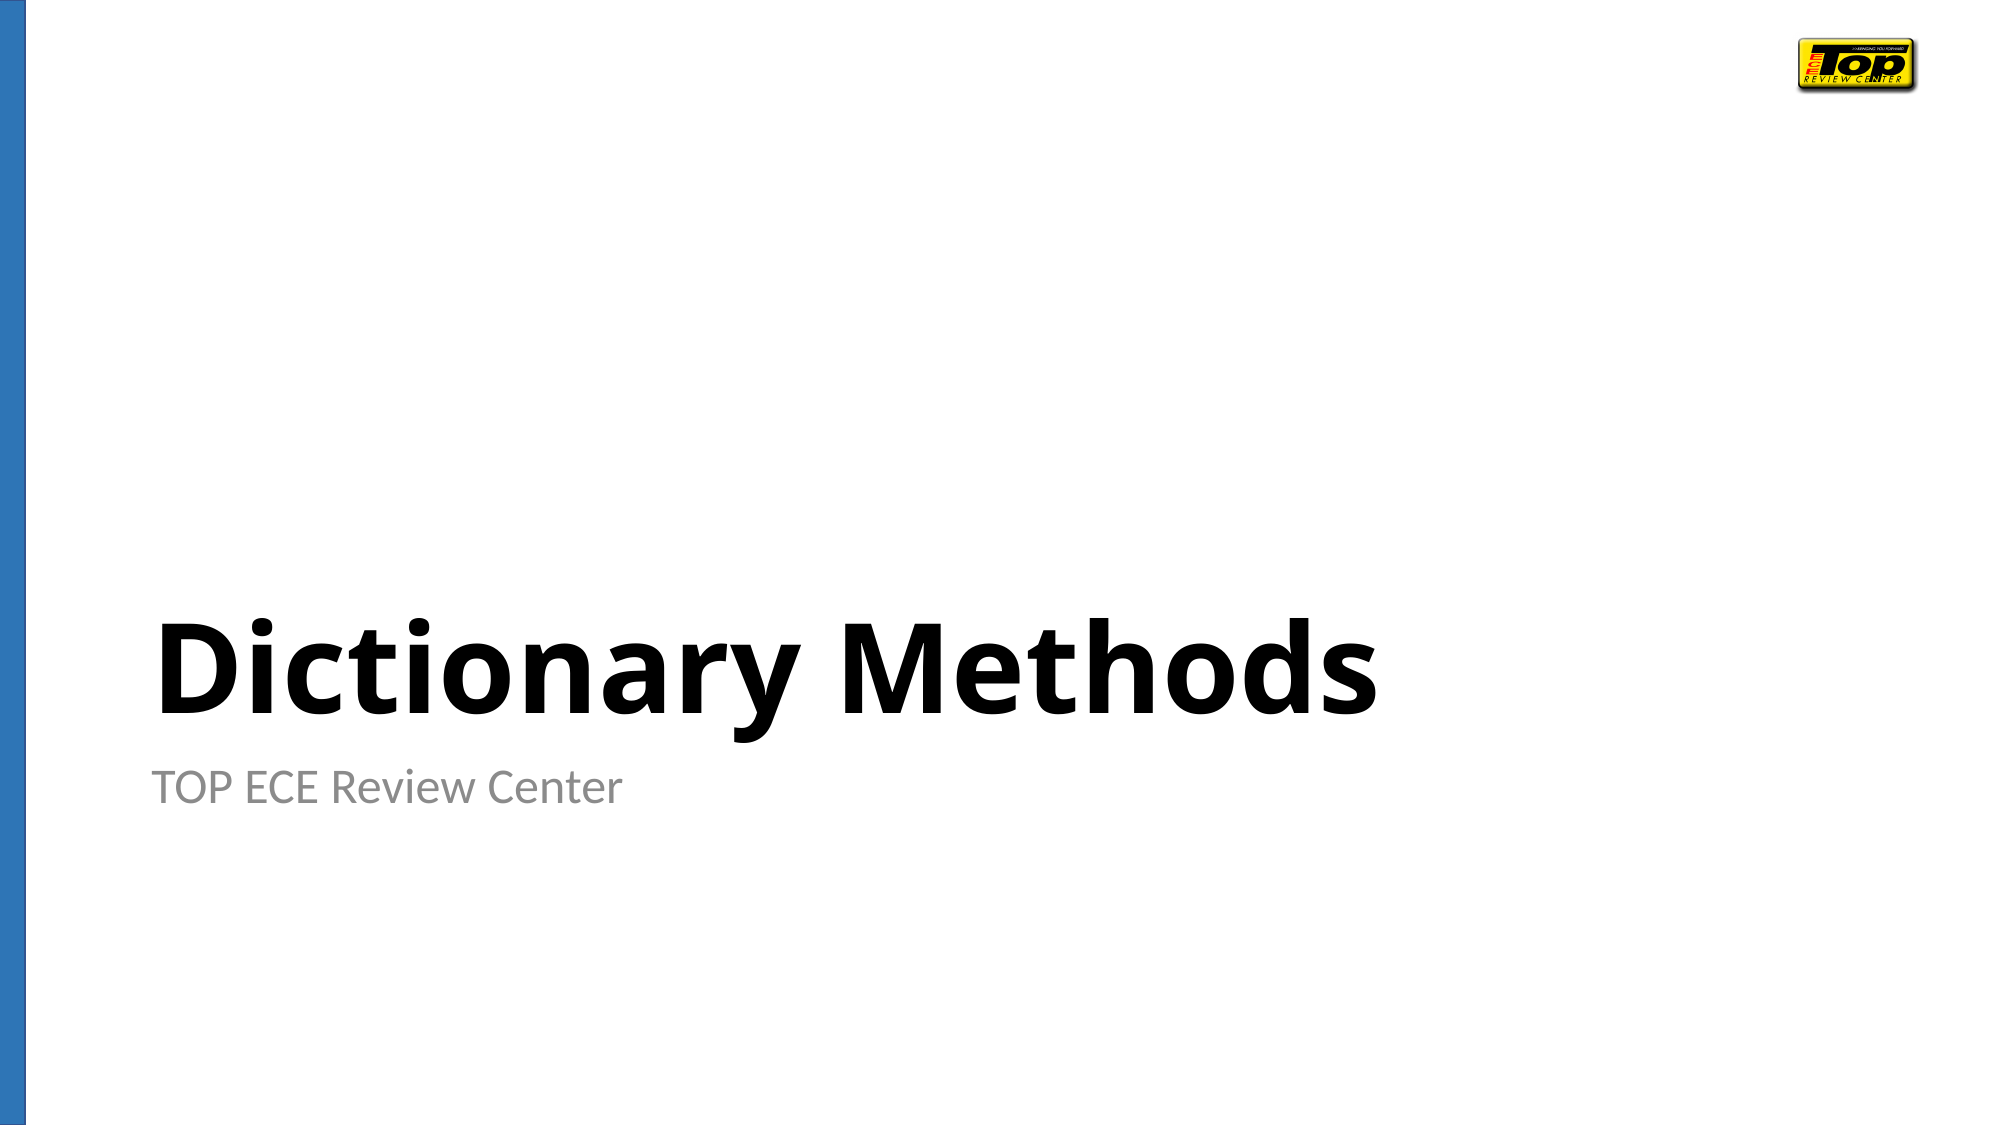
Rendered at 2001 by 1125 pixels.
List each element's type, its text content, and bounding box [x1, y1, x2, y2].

text_box [0, 0, 26, 1125]
title Dictionary Methods [136, 280, 1862, 749]
picture [1791, 32, 1919, 97]
list TOP ECE Review Center [136, 752, 1862, 999]
